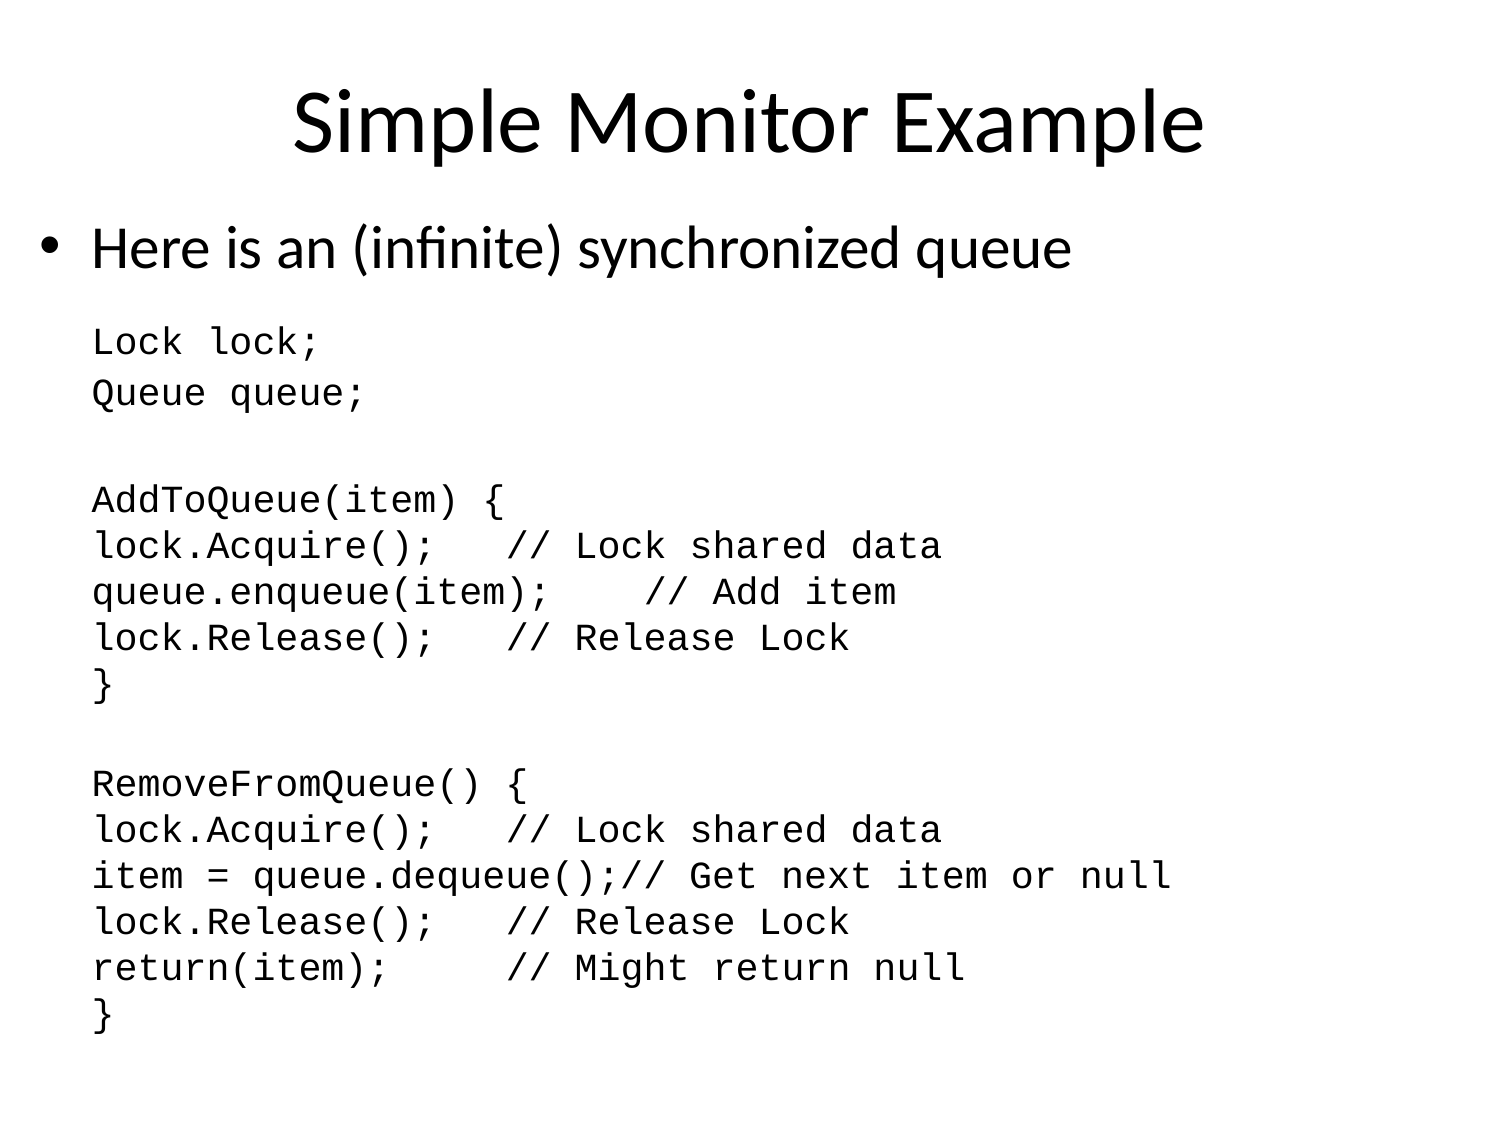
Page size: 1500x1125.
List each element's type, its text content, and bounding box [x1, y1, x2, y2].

list Here is an (infinite) synchronized queue Lock lock; Queue queue; AddToQueue(item) { lock.Acquire(); // Lock shared data queue.enqueue(item); // Add item lock.Release(); // Release Lock } RemoveFromQueue() { lock.Acquire(); // Lock shared data item = queue.dequeue();// Get next item or null lock.Release(); // Release Lock return(item); // Might return null } [24, 200, 1475, 1050]
title Simple Monitor Example [75, 45, 1425, 188]
